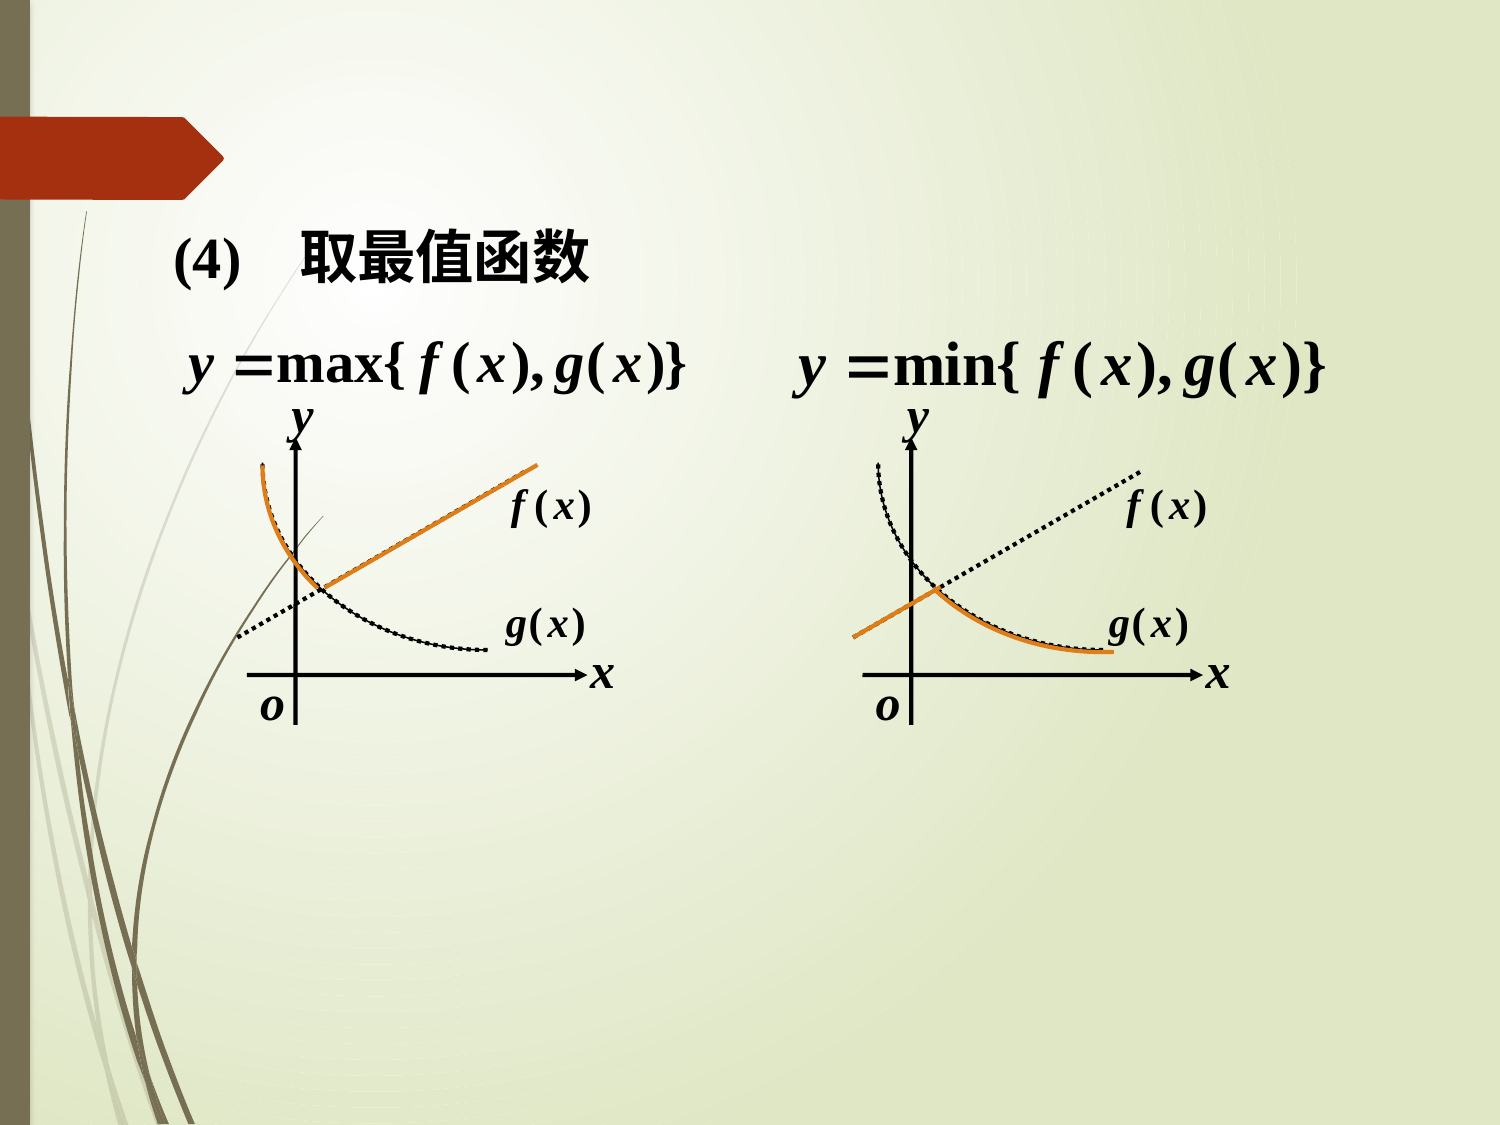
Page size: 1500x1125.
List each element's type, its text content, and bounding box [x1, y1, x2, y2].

text_box (4) 取最值函数 [158, 212, 800, 298]
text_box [852, 374, 1246, 738]
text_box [237, 374, 631, 738]
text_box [178, 337, 688, 401]
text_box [787, 337, 1329, 405]
